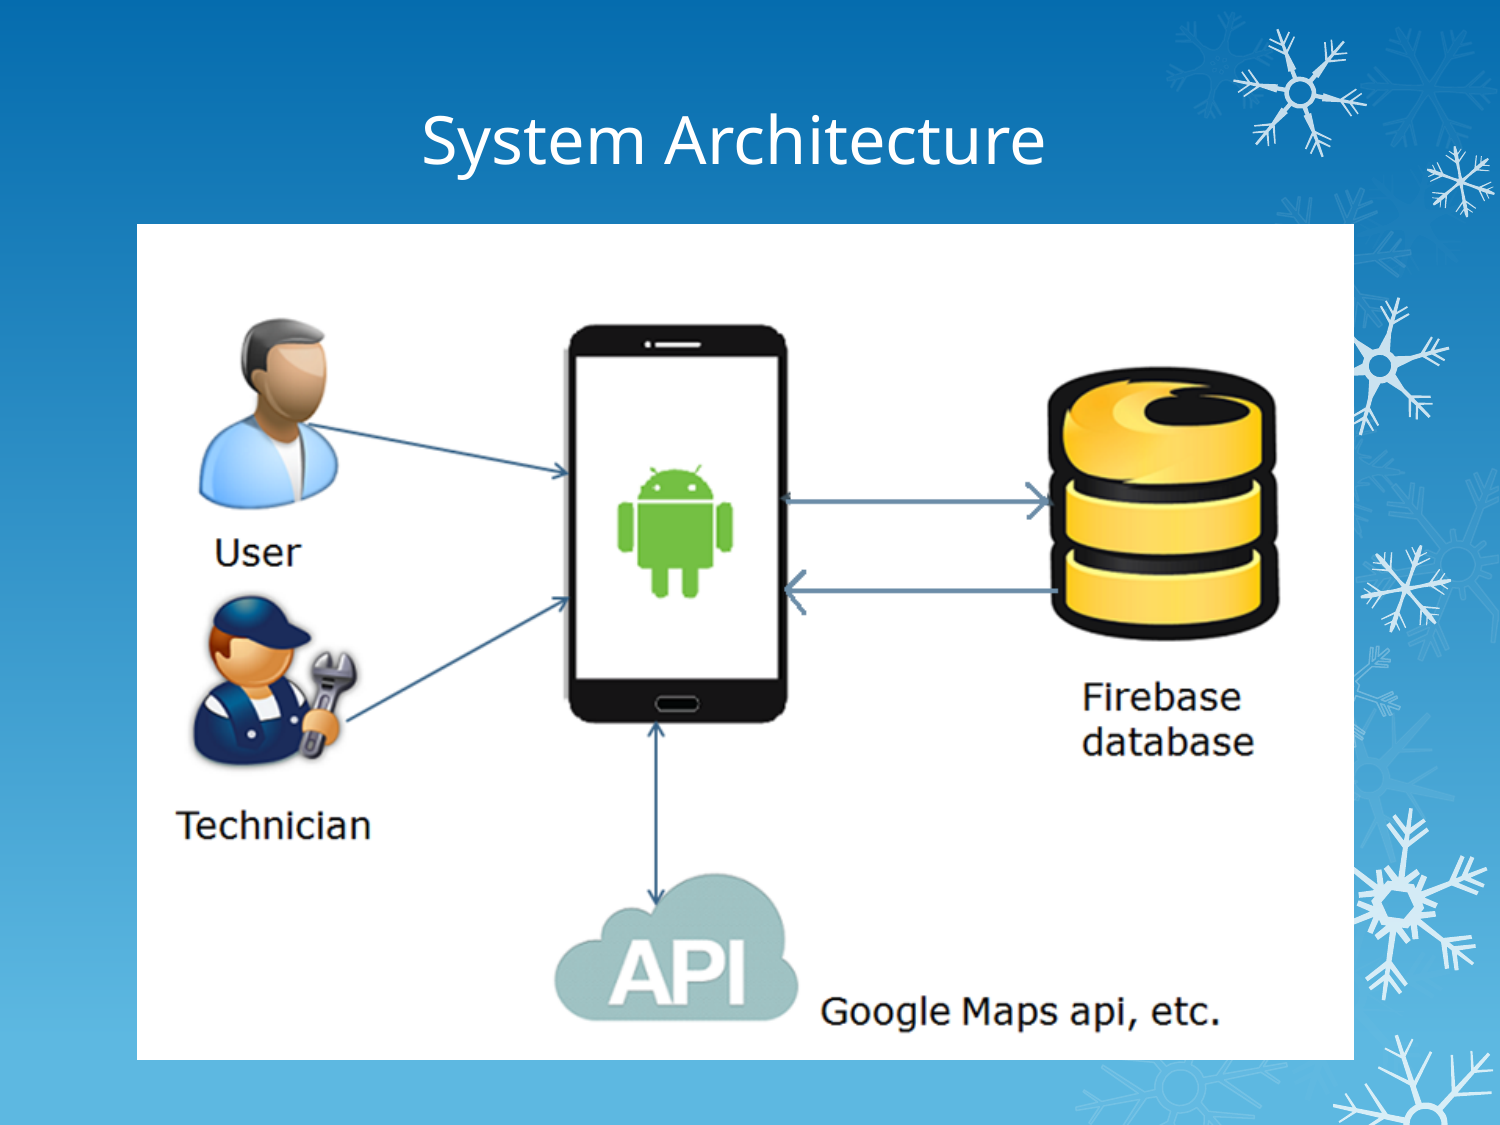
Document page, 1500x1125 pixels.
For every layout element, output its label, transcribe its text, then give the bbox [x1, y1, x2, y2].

picture [137, 224, 1354, 1060]
title System Architecture [150, 62, 1319, 215]
